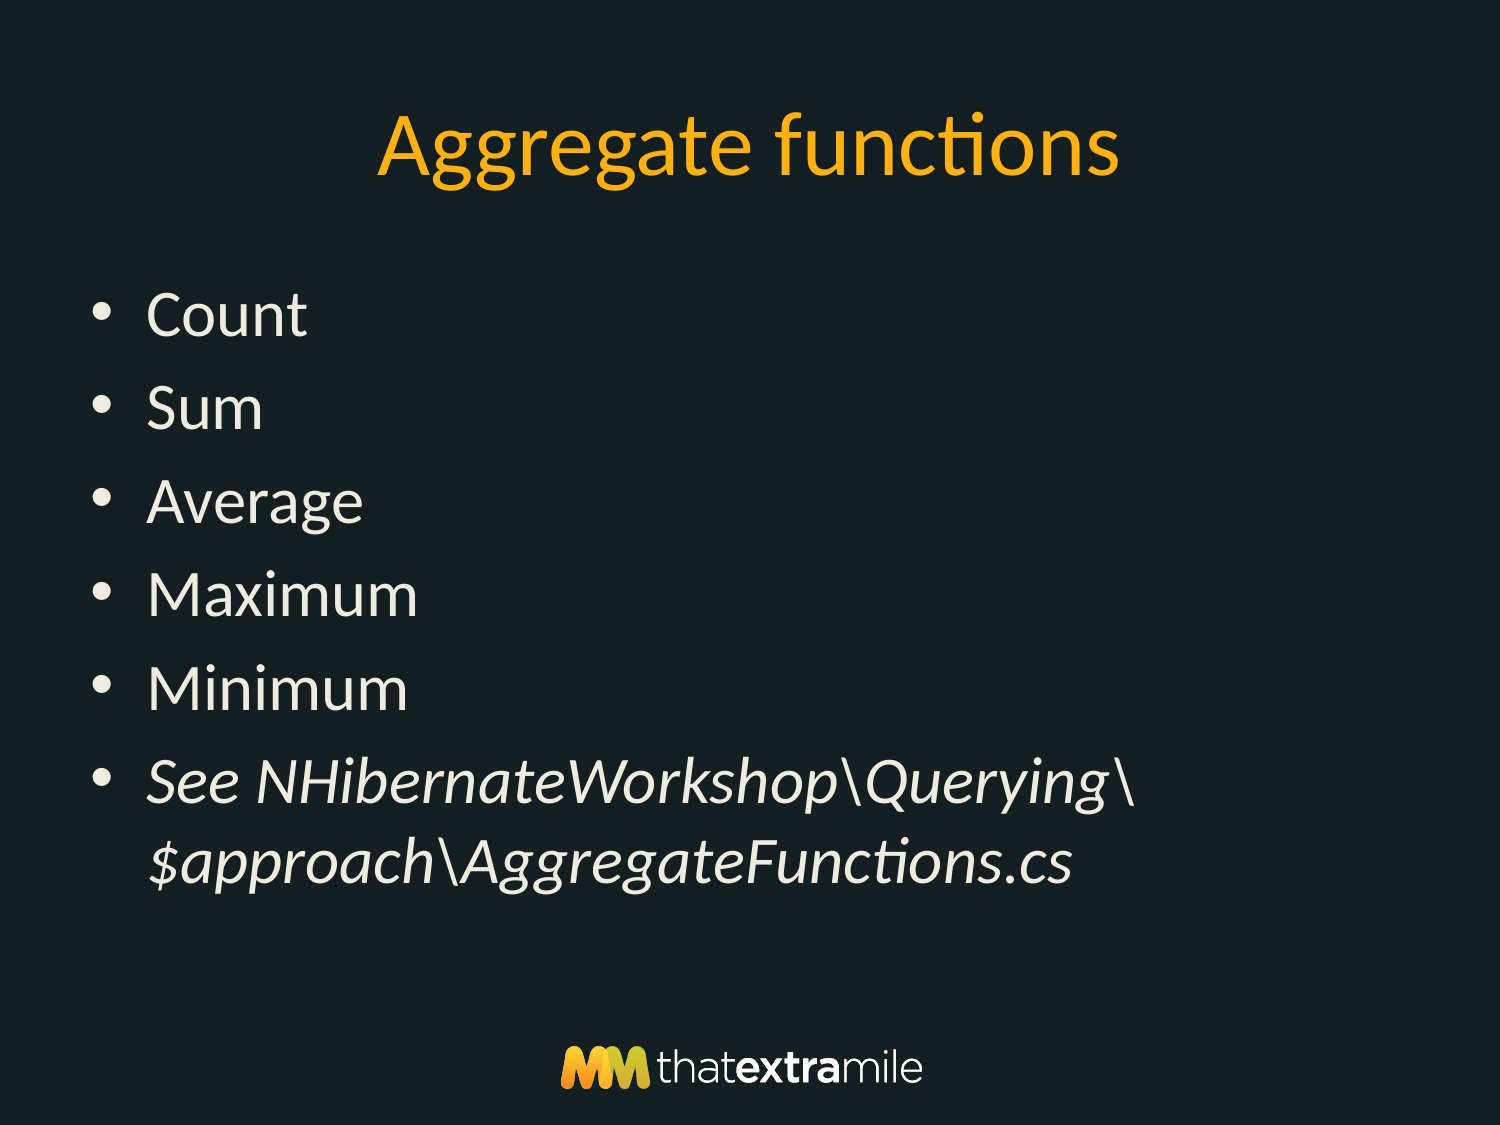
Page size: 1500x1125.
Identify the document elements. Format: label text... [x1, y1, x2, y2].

title Aggregate functions [75, 45, 1425, 233]
picture [561, 1046, 922, 1089]
list Count Sum Average Maximum Minimum See NHibernateWorkshop\Querying\$approach\AggregateFunctions.cs [75, 262, 1425, 1005]
